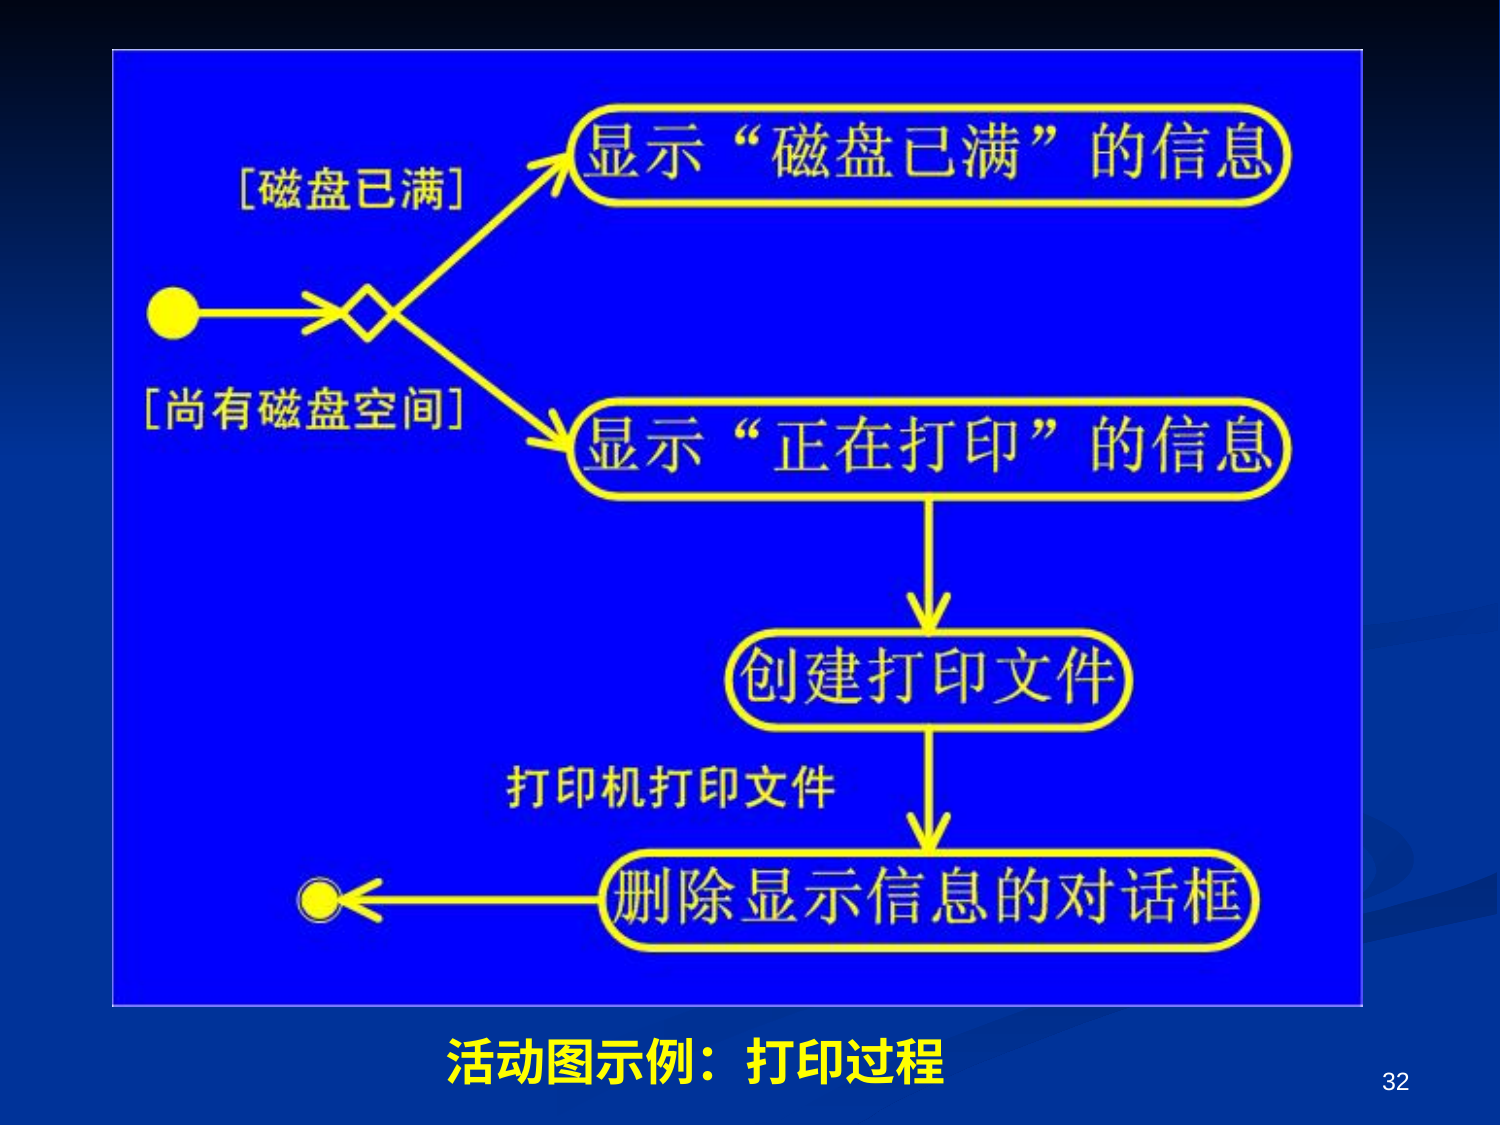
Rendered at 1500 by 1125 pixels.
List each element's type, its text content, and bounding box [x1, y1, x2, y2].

slide_number 32 [1074, 1024, 1426, 1104]
text_box 活动图示例：打印过程 [430, 1023, 1094, 1098]
picture [112, 49, 1363, 1007]
